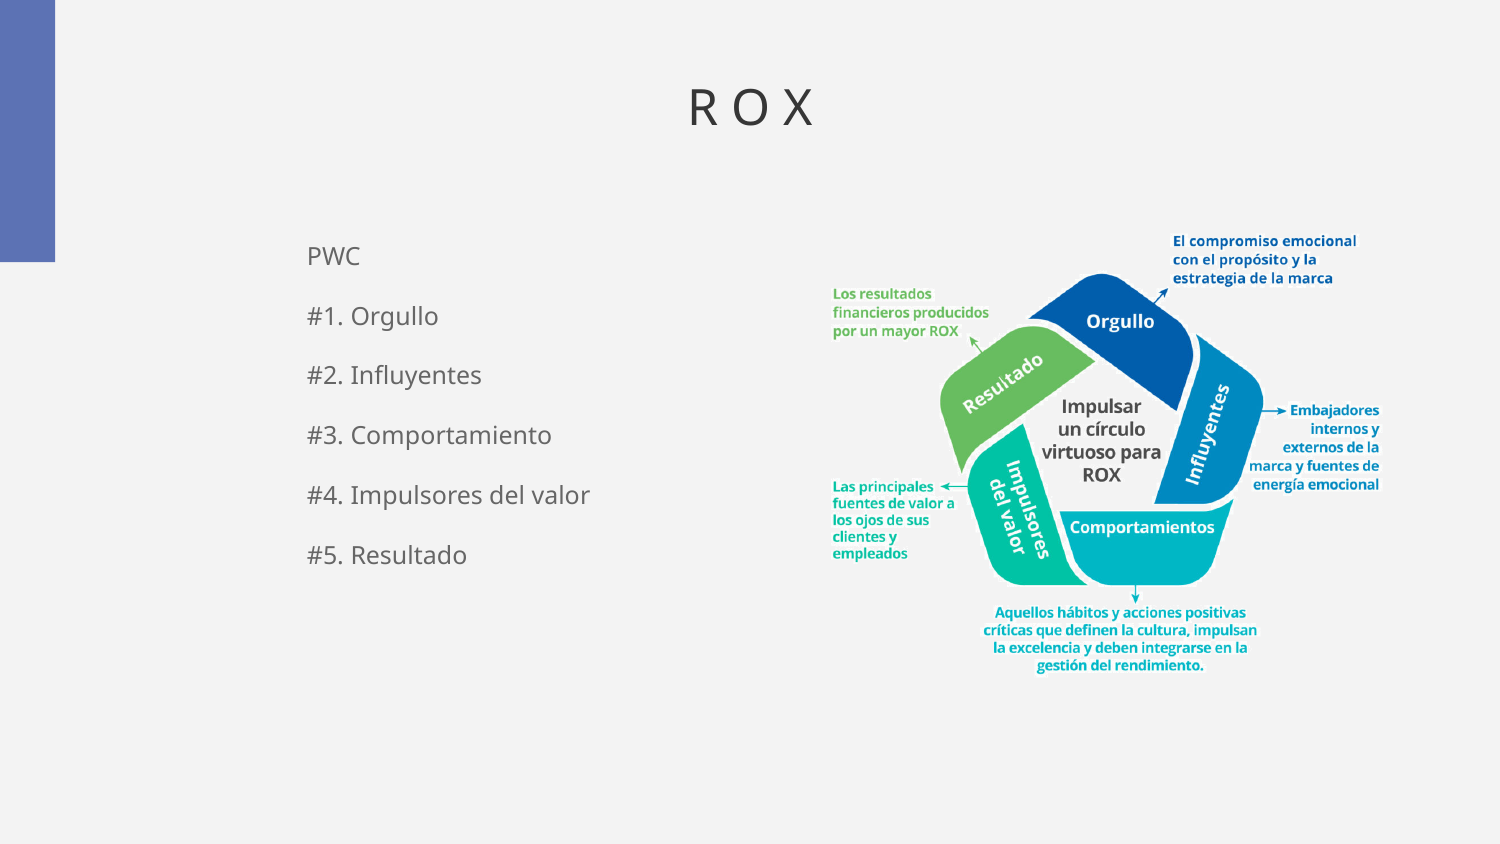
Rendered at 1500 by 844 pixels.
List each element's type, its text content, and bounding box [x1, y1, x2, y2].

text_box PWC #1. Orgullo #2. Influyentes #3. Comportamiento #4. Impulsores del valor #5. Resultado [292, 232, 629, 578]
picture [817, 197, 1396, 699]
title R O X [51, 60, 1449, 155]
